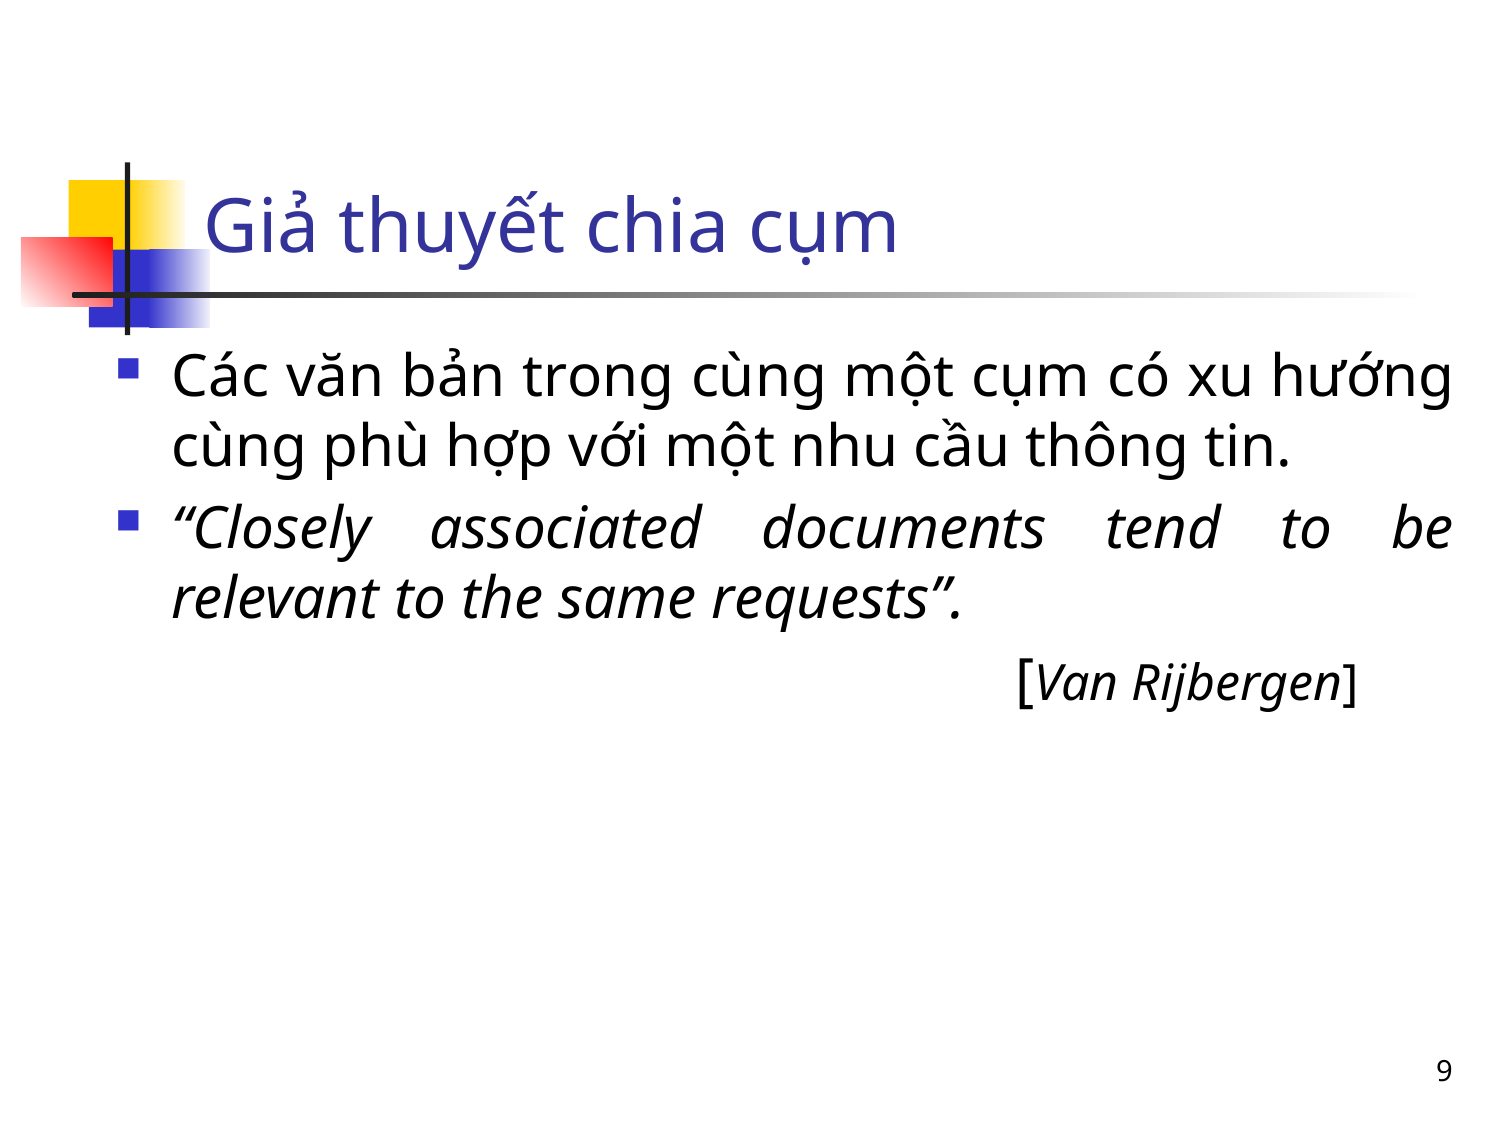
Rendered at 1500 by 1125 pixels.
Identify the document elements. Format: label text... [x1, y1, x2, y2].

title Giả thuyết chia cụm [188, 35, 1468, 275]
slide_number 9 [1155, 1024, 1468, 1100]
list Các văn bản trong cùng một cụm có xu hướng cùng phù hợp với một nhu cầu thông tin. “Closely associated documents tend to be relevant to the same requests”. [Van Rijbergen] [100, 331, 1469, 1006]
